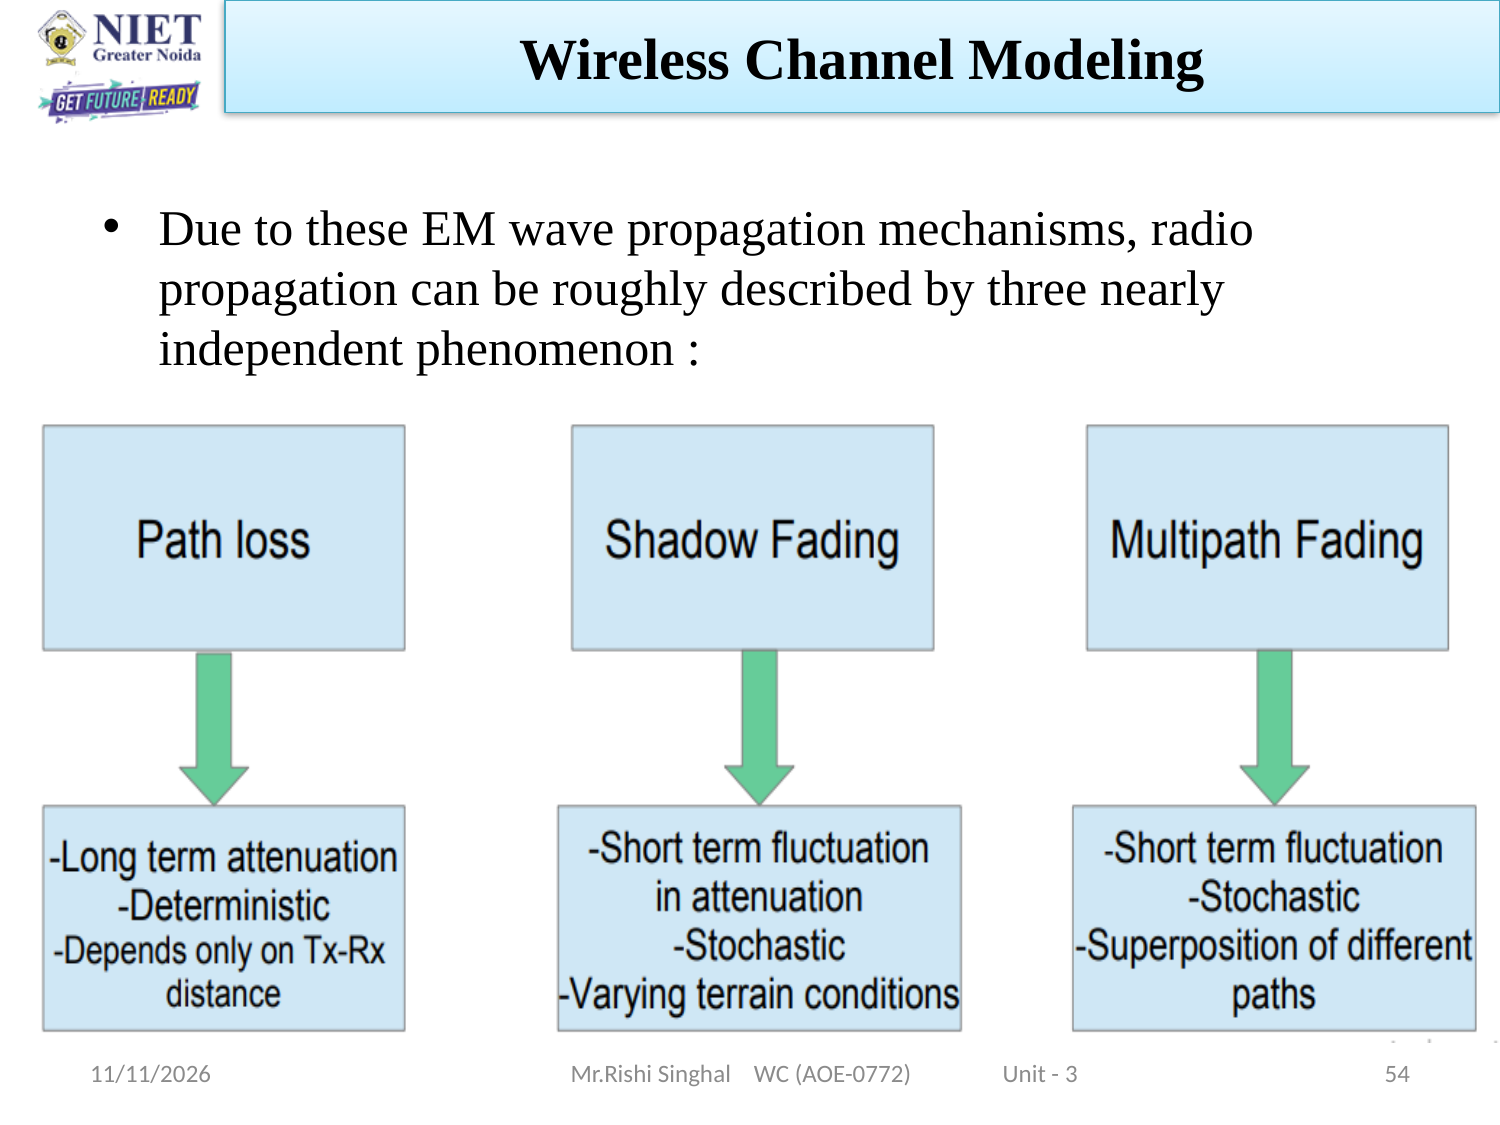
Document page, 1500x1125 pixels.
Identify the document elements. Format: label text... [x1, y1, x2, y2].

slide_number 54 [1074, 1052, 1425, 1103]
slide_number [75, 1052, 412, 1103]
picture [0, 387, 1500, 1043]
list Due to these EM wave propagation mechanisms, radio propagation can be roughly described by three nearly independent phenomenon : [87, 187, 1438, 385]
text_box Wireless Channel Modeling [238, 0, 1500, 113]
picture [0, 0, 238, 135]
footer Mr.Rishi Singhal WC (AOE-0772) Unit - 3 [412, 1052, 1074, 1103]
